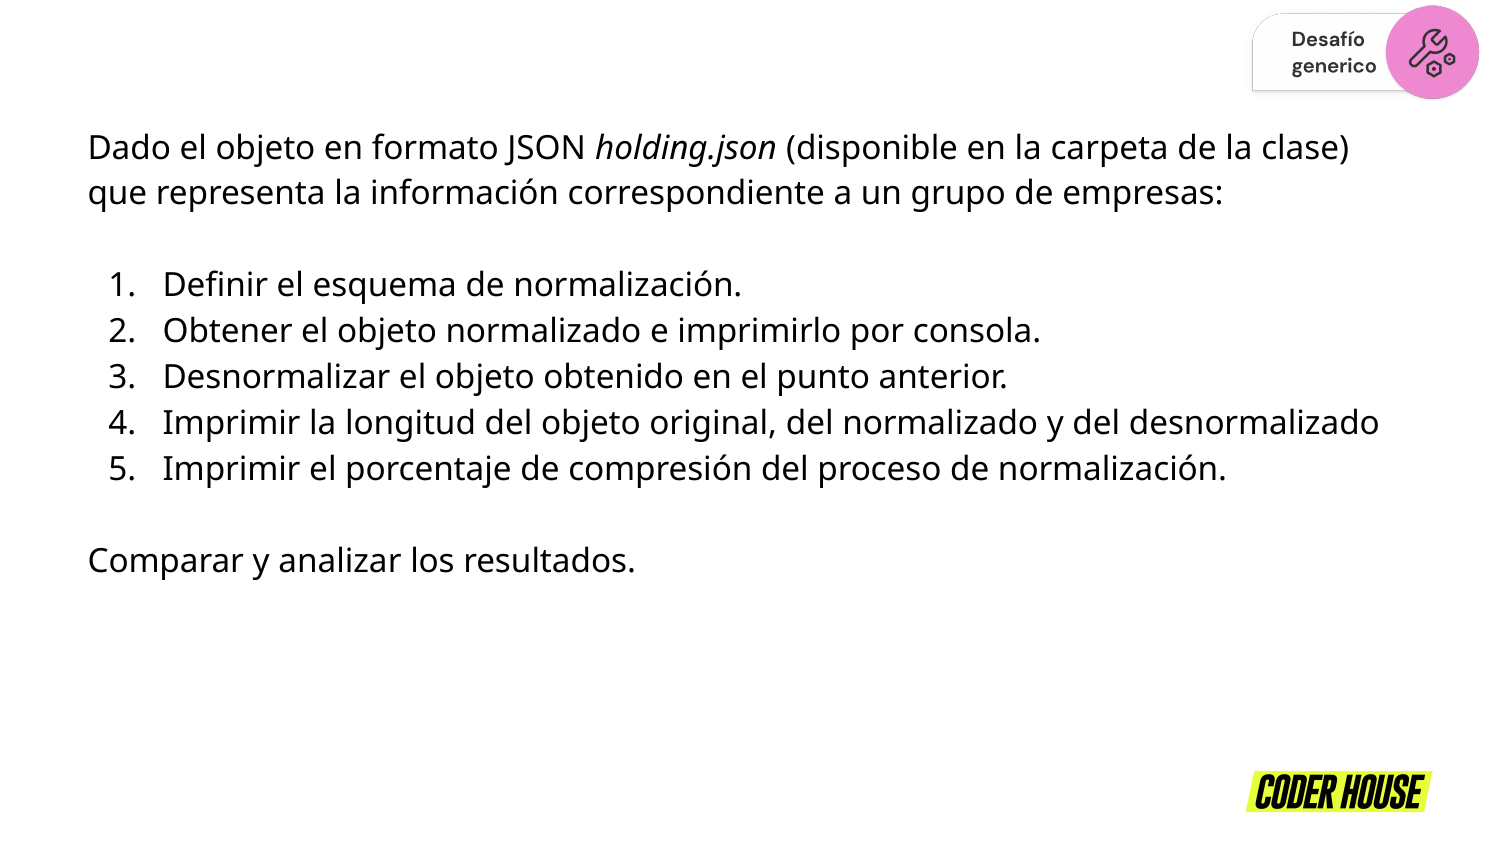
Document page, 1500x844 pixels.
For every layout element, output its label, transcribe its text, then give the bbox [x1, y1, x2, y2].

picture [1241, 764, 1437, 819]
picture [1231, 0, 1500, 106]
text_box Dado el objeto en formato JSON holding.json (disponible en la carpeta de la clase) que representa la información correspondiente a un grupo de empresas: Definir el esquema de normalización. Obtener el objeto normalizado e imprimirlo por consola. Desnormalizar el objeto obtenido en el punto anterior. Imprimir la longitud del objeto original, del normalizado y del desnormalizado Imprimir el porcentaje de compresión del proceso de normalización. Comparar y analizar los resultados. [72, 104, 1428, 617]
